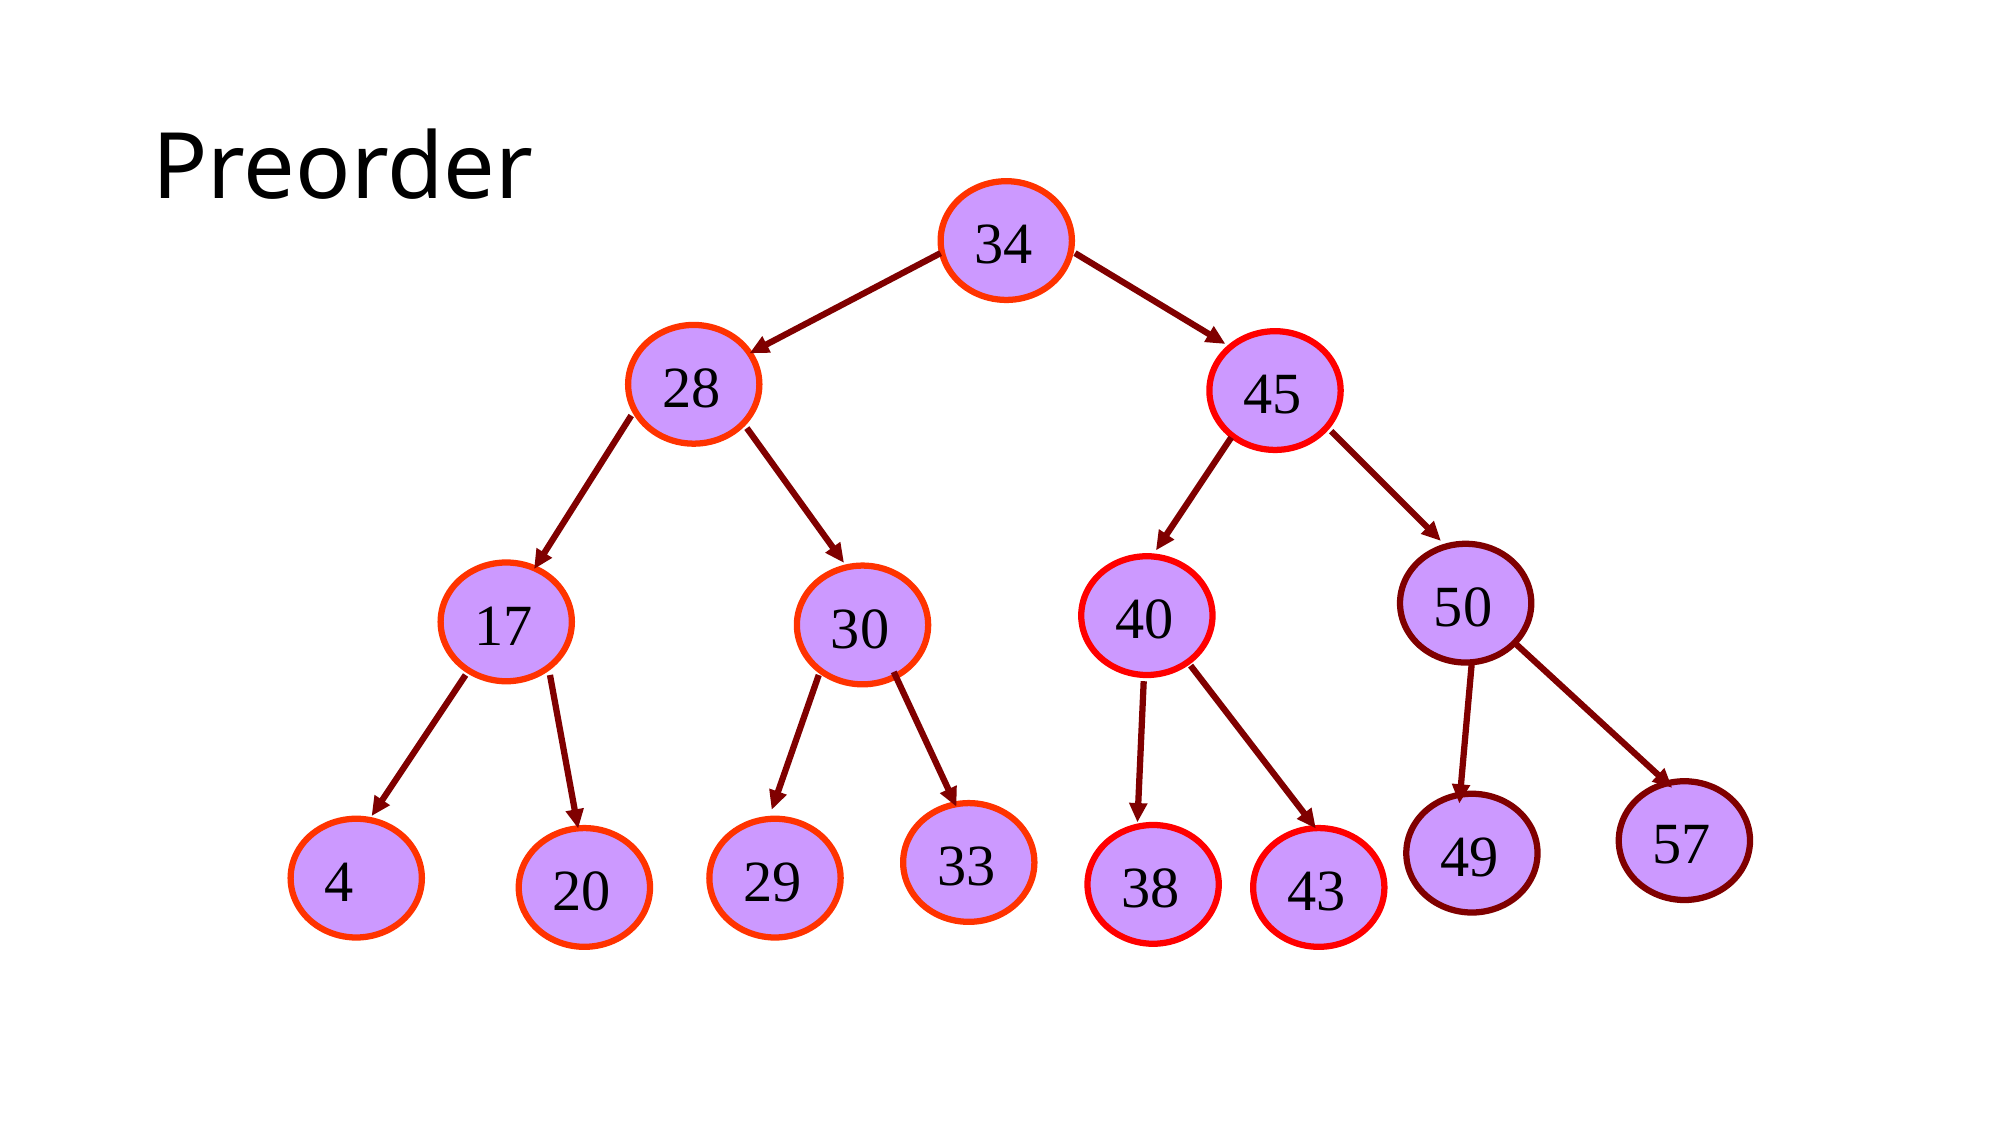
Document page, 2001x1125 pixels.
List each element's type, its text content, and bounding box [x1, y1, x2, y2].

text_box [770, 674, 819, 810]
text_box [1190, 665, 1316, 829]
text_box 49 [1406, 793, 1538, 913]
text_box 20 [518, 828, 651, 947]
text_box 29 [709, 818, 841, 938]
text_box 57 [1618, 781, 1751, 901]
title Preorder [137, 59, 1863, 278]
text_box [746, 428, 844, 563]
text_box 30 [796, 565, 929, 685]
text_box [1331, 431, 1441, 541]
text_box 34 [955, 278, 1058, 300]
text_box 50 [1400, 543, 1532, 663]
text_box [1454, 662, 1472, 804]
text_box [549, 674, 582, 829]
text_box 45 [1209, 331, 1341, 450]
text_box 28 [628, 324, 760, 444]
text_box [1156, 437, 1232, 550]
text_box [1115, 278, 1225, 344]
text_box [1515, 643, 1672, 788]
text_box [534, 415, 632, 569]
text_box [750, 278, 894, 354]
text_box [1131, 681, 1145, 822]
text_box 40 [1081, 556, 1213, 676]
text_box 4 [290, 818, 422, 938]
text_box 17 [440, 562, 572, 682]
text_box 38 [1087, 825, 1219, 944]
text_box [893, 671, 957, 807]
text_box 43 [1253, 828, 1385, 947]
text_box [371, 674, 466, 816]
text_box 33 [903, 803, 1035, 922]
